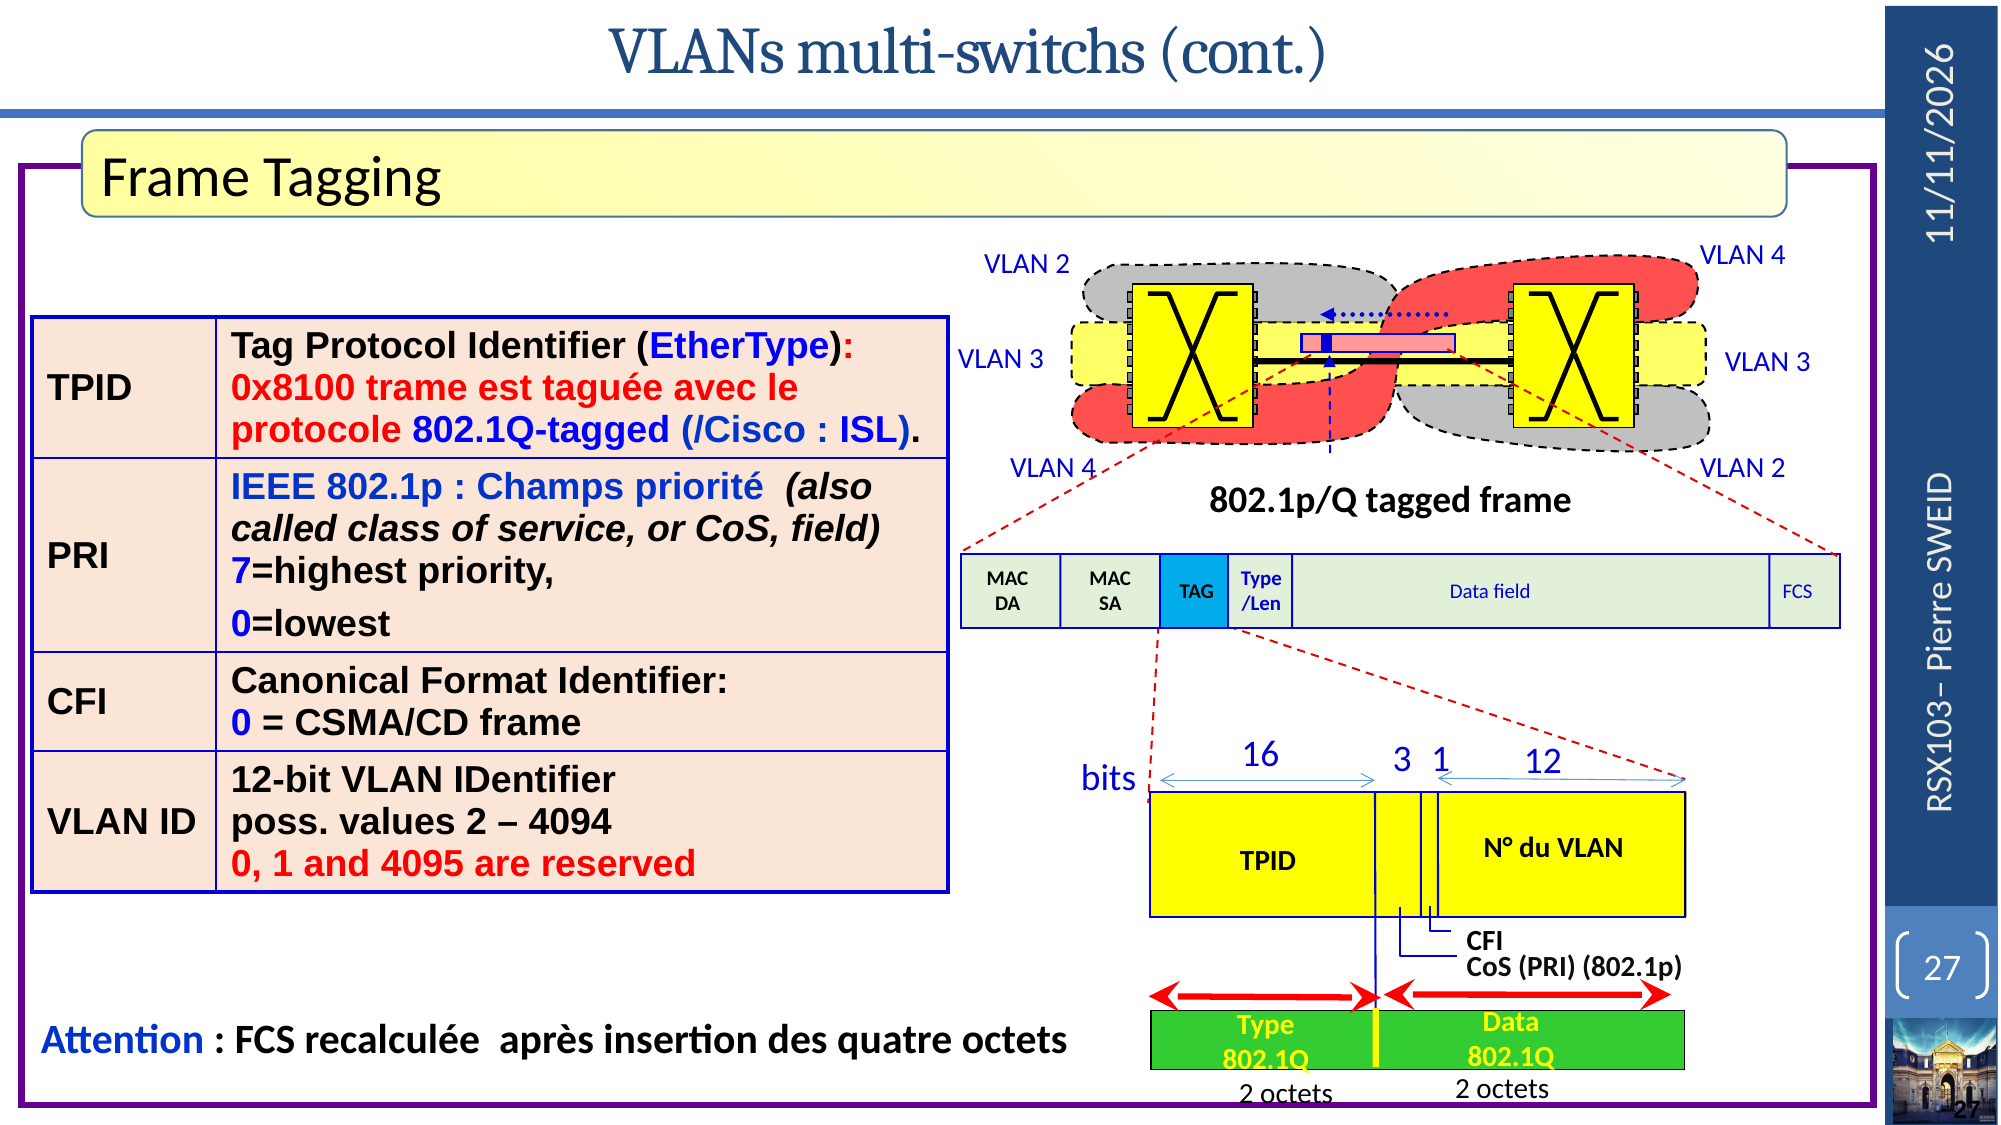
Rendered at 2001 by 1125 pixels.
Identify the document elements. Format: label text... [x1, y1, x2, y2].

table_header Tag Protocol Identifier (EtherType): 0x8100 trame est taguée avec le protocole 802.1Q-tagged (/Cisco : ISL). [217, 319, 942, 457]
text_box Data 802.1Q [1446, 1011, 1576, 1062]
table_header TPID [34, 319, 215, 457]
text_box Attention : FCS recalculée après insertion des quatre octets [26, 1004, 1084, 1070]
text_box Frame Tagging [80, 129, 1788, 218]
table_cell 12-bit VLAN IDentifier poss. values 2 – 4094 0, 1 and 4095 are reserved [217, 752, 942, 890]
table_cell PRI [34, 459, 215, 651]
text_box 2 octets [1440, 1062, 1583, 1112]
table_cell Canonical Format Identifier: 0 = CSMA/CD frame [217, 653, 942, 750]
table_cell CFI [34, 653, 215, 750]
text_box [21, 165, 1874, 1106]
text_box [942, 227, 1840, 1011]
text_box [1576, 1011, 1685, 1070]
picture [1893, 1018, 1996, 1085]
title VLANs multi-switchs (cont.) [64, 0, 1874, 113]
text_box [1151, 1011, 1200, 1070]
text_box [1331, 1011, 1446, 1070]
table_cell VLAN ID [34, 752, 215, 890]
text_box 2 octets [1224, 1066, 1366, 1117]
table_cell IEEE 802.1p : Champs priorité (also called class of service, or CoS, field) 7=highest priority, 0=lowest [217, 459, 942, 651]
text_box Type 802.1Q [1200, 1011, 1331, 1083]
text_box 27 [1873, 1085, 1997, 1125]
